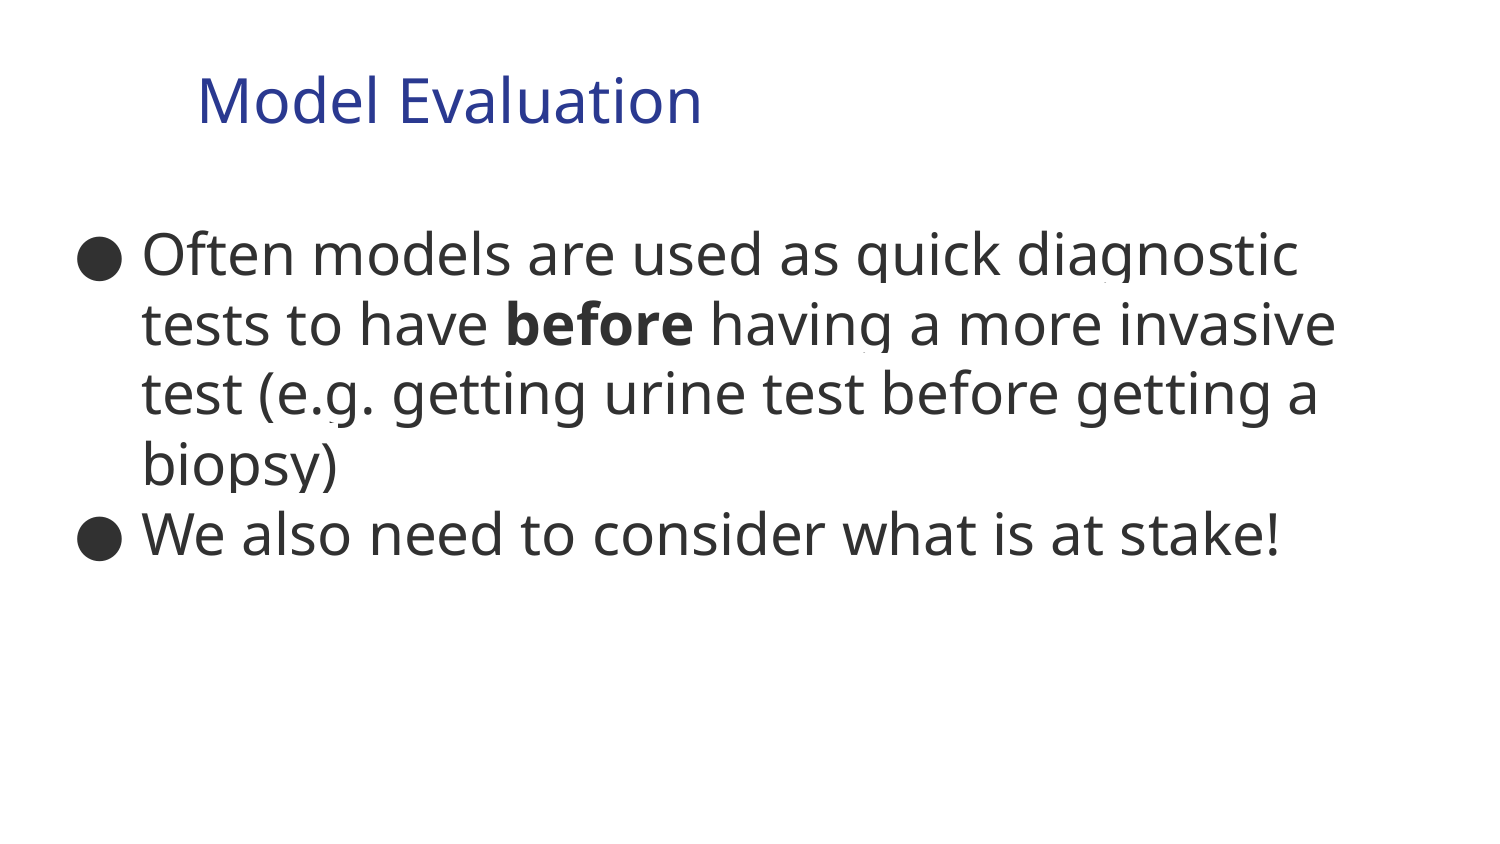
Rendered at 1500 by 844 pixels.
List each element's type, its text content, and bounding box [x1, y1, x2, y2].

text_box Often models are used as quick diagnostic tests to have before having a more invasive test (e.g. getting urine test before getting a biopsy) We also need to consider what is at stake! [51, 201, 1376, 750]
text_box Model Evaluation [181, 45, 1500, 146]
text_box [170, 34, 1330, 157]
